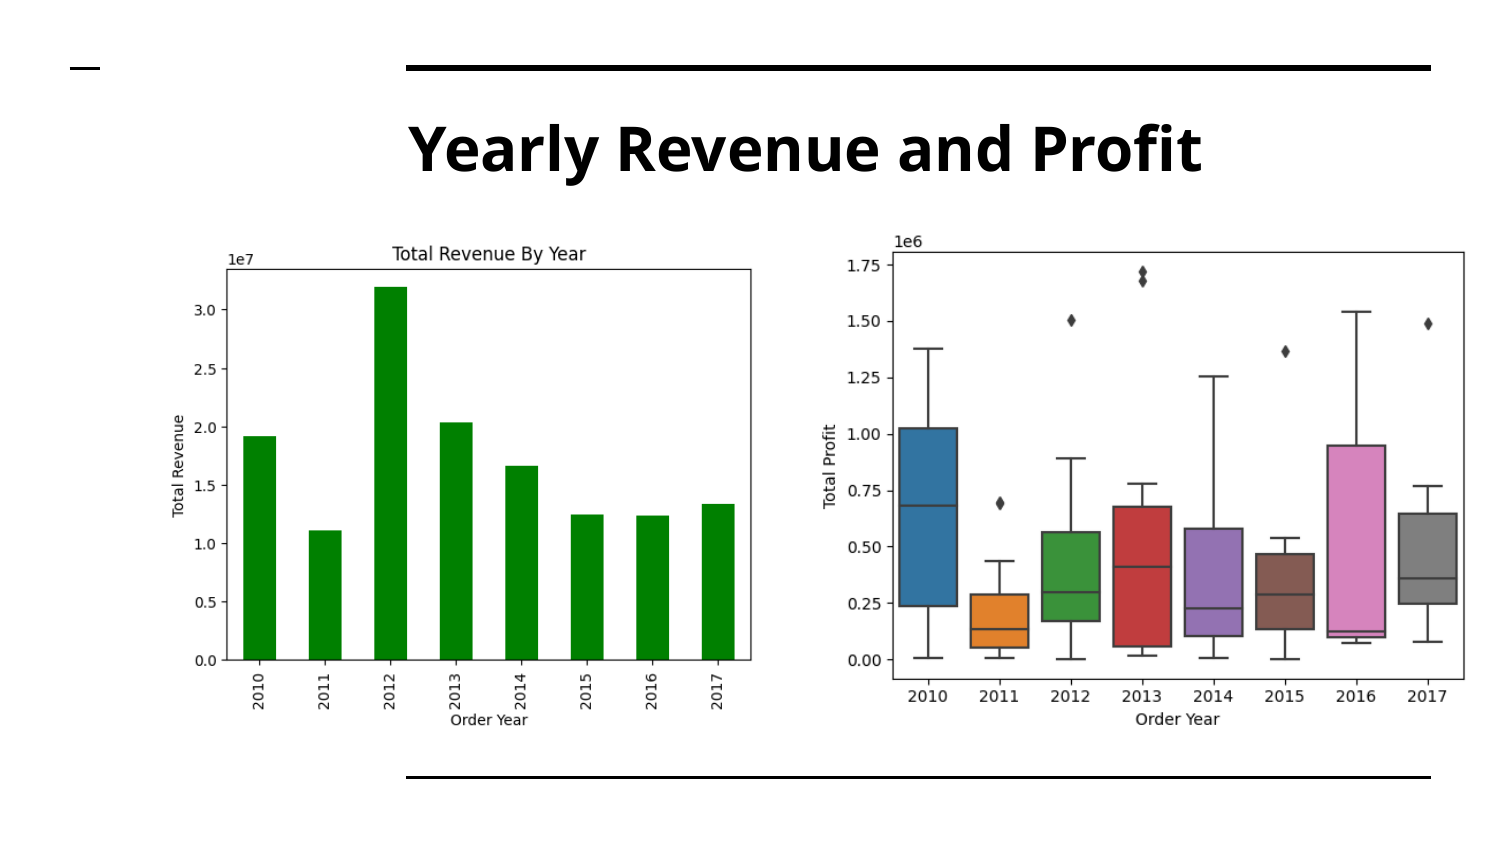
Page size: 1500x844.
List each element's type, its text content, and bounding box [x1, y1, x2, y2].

title Yearly Revenue and Profit [393, 94, 1431, 199]
picture [162, 235, 762, 739]
picture [811, 223, 1476, 740]
